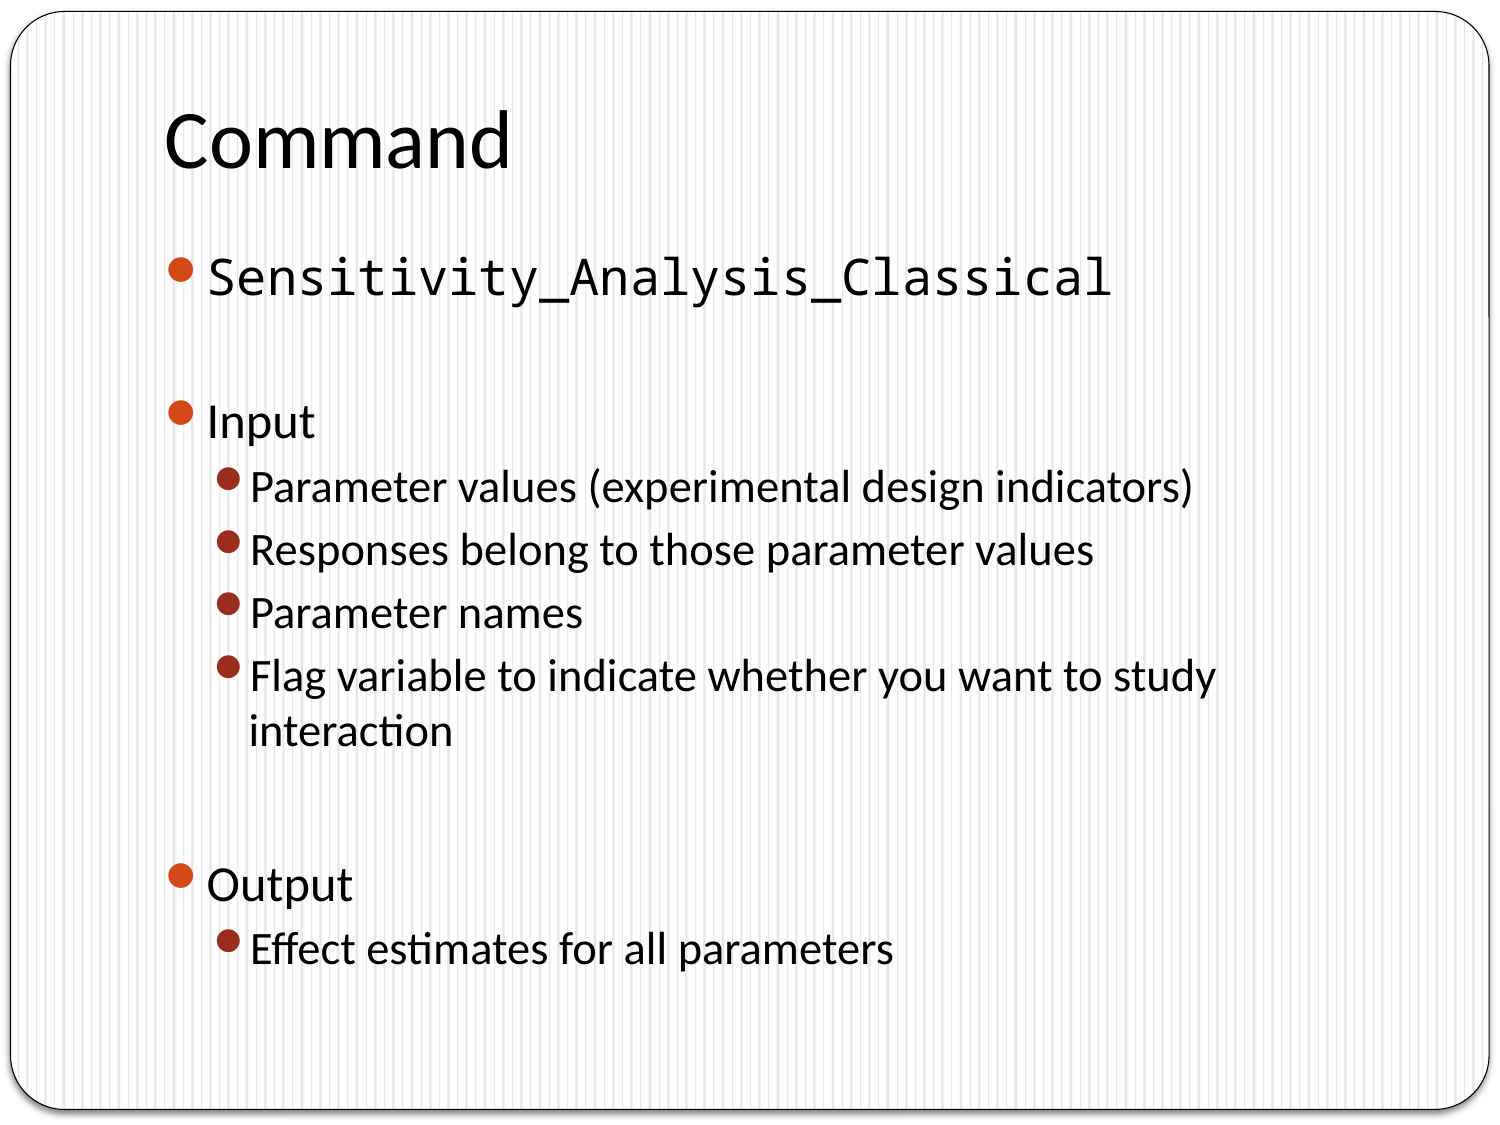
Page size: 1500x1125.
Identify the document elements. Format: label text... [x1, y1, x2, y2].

list Sensitivity_Analysis_Classical Input Parameter values (experimental design indicators) Responses belong to those parameter values Parameter names Flag variable to indicate whether you want to study interaction Output Effect estimates for all parameters [150, 237, 1425, 988]
title Command [150, 12, 1425, 200]
